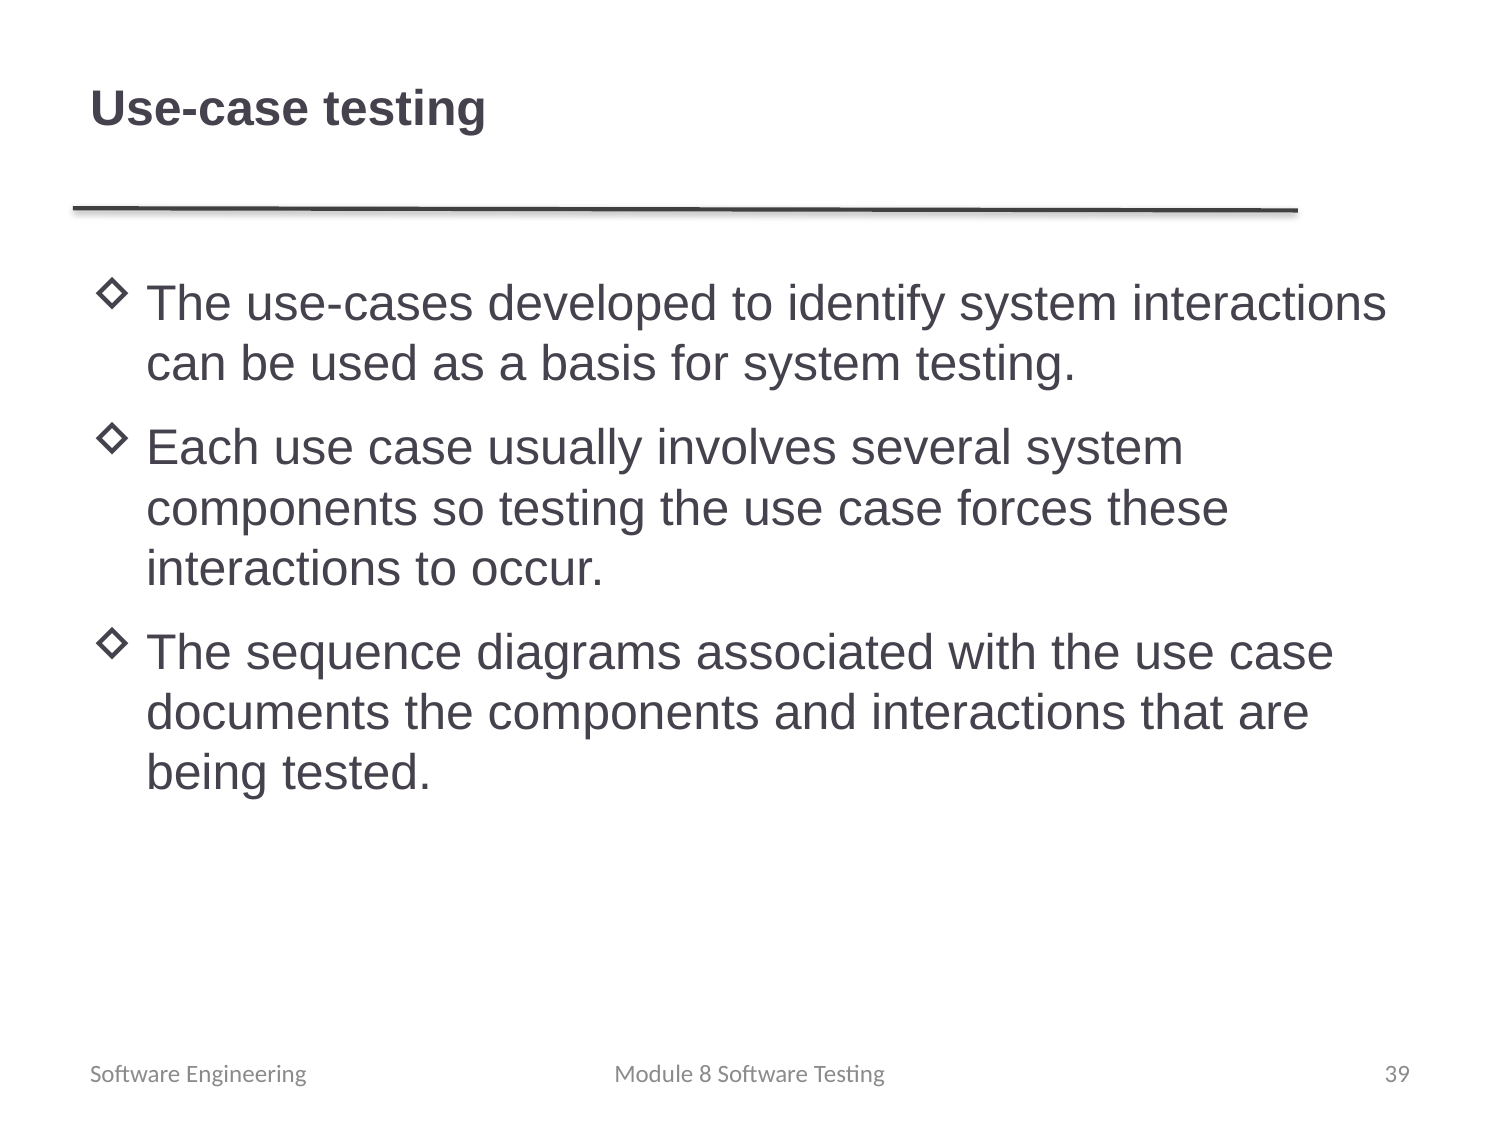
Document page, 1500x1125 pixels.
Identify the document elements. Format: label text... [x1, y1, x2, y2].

title Use-case testing [74, 11, 1272, 200]
slide_number Software Engineering [75, 1042, 425, 1103]
footer Module 8 Software Testing [512, 1042, 988, 1103]
list The use-cases developed to identify system interactions can be used as a basis for system testing. Each use case usually involves several system components so testing the use case forces these interactions to occur. The sequence diagrams associated with the use case documents the components and interactions that are being tested. [75, 262, 1425, 1005]
slide_number 39 [1074, 1042, 1425, 1103]
